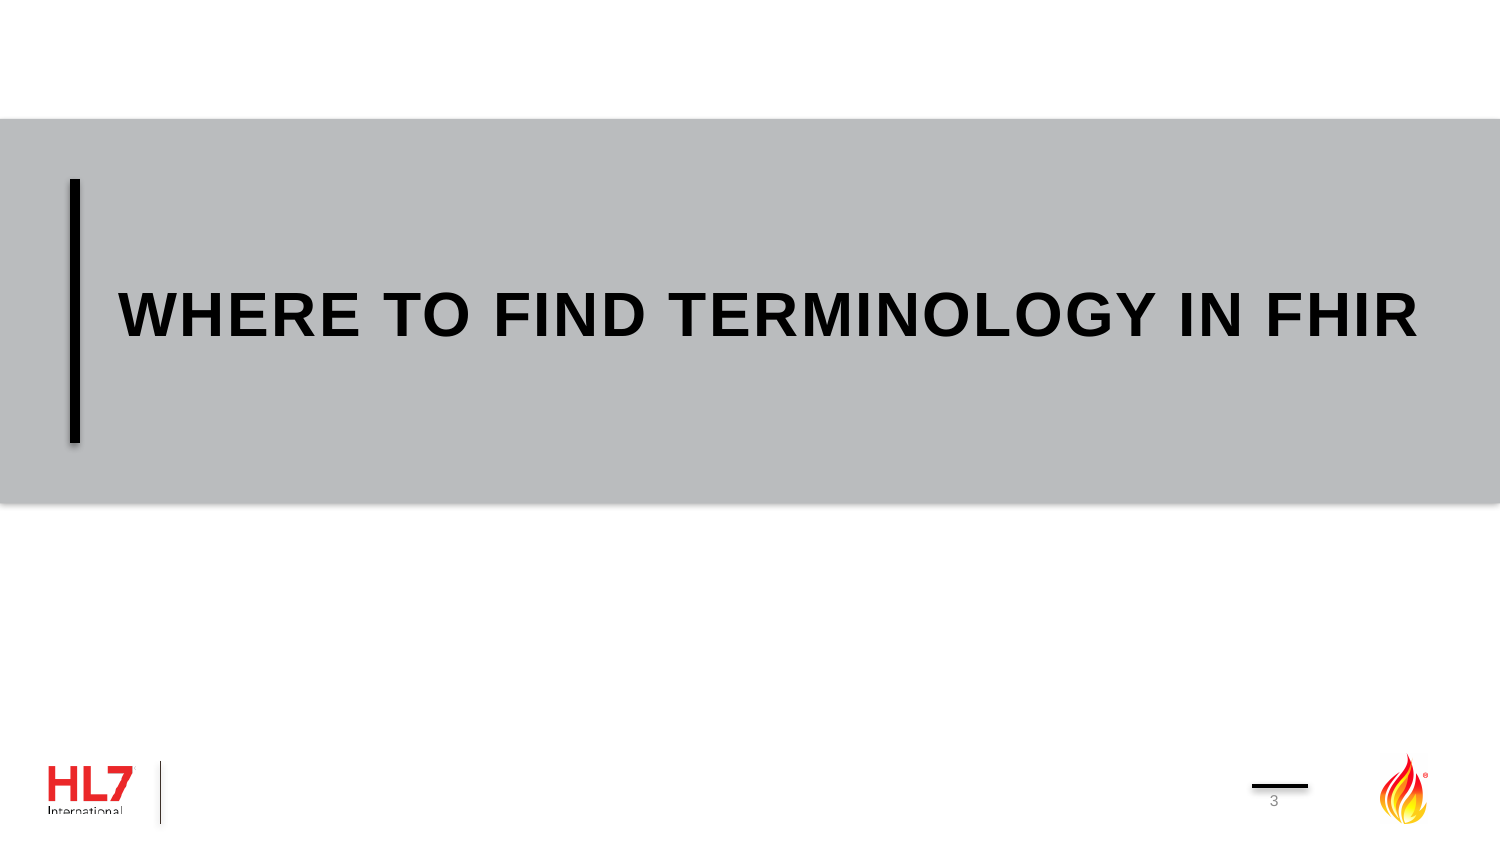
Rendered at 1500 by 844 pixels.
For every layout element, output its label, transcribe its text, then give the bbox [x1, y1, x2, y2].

slide_number 3 [1258, 786, 1304, 814]
title where to find Terminology in FHIR [118, 144, 1441, 478]
picture [1380, 753, 1428, 824]
